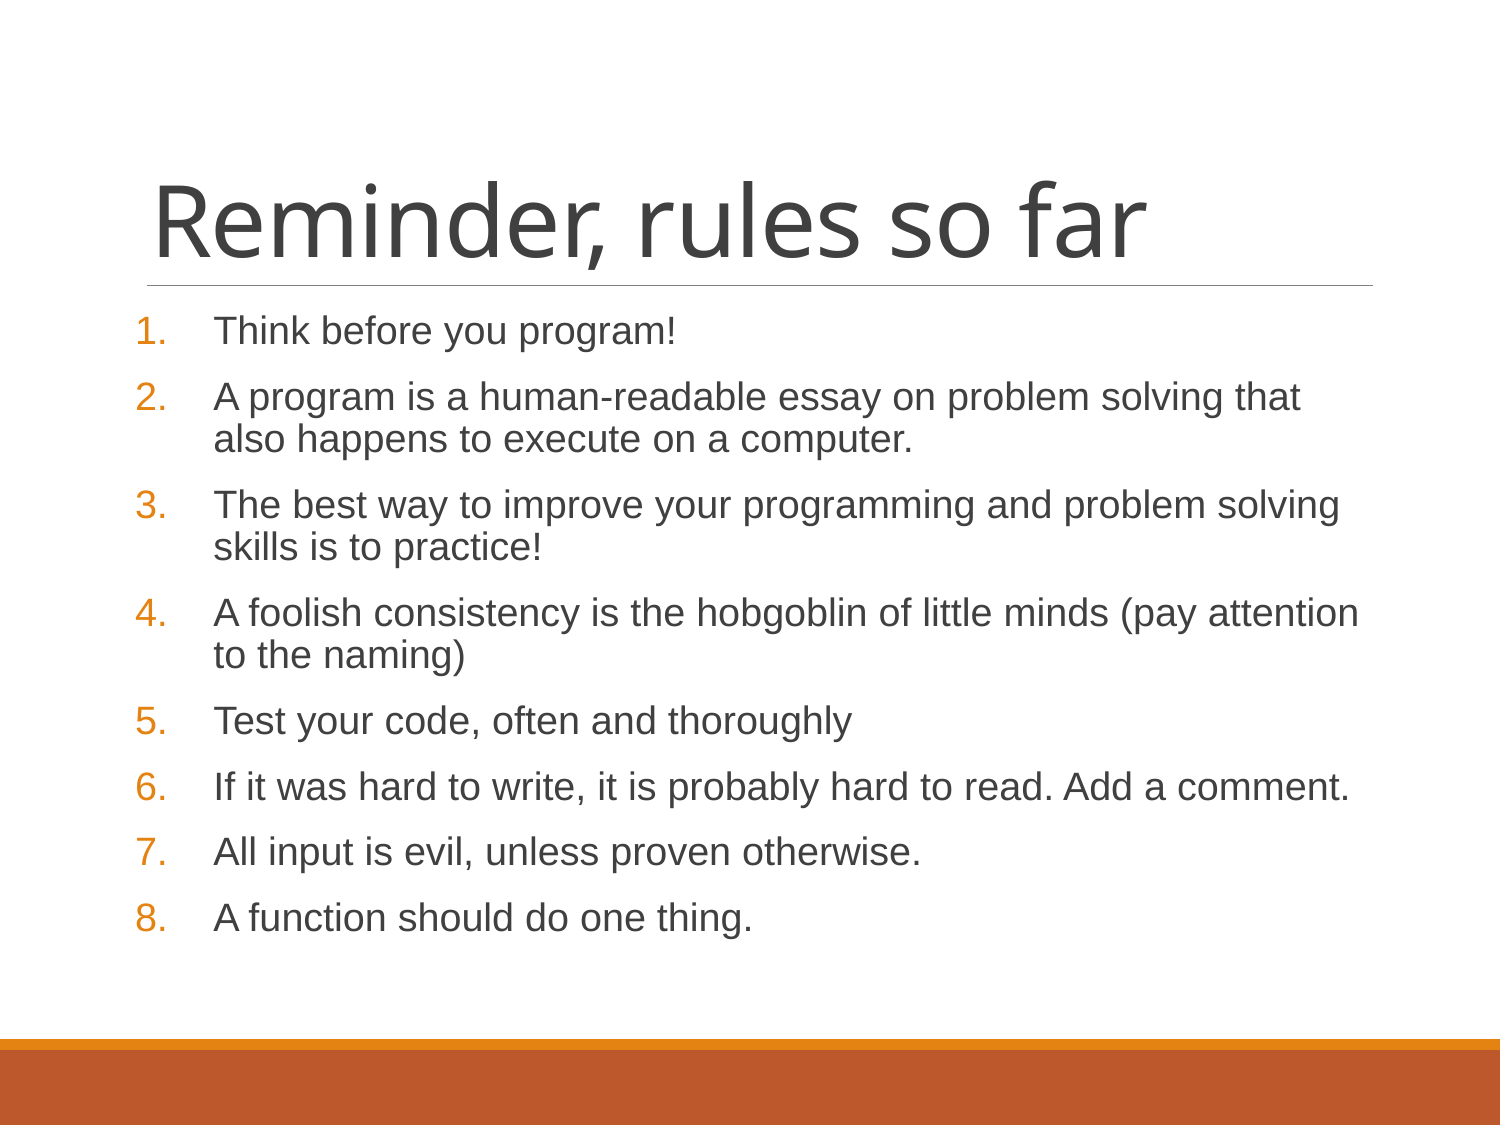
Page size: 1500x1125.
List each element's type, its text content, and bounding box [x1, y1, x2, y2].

title Reminder, rules so far [135, 47, 1373, 285]
list Think before you program! A program is a human-readable essay on problem solving that also happens to execute on a computer. The best way to improve your programming and problem solving skills is to practice! A foolish consistency is the hobgoblin of little minds (pay attention to the naming) Test your code, often and thoroughly If it was hard to write, it is probably hard to read. Add a comment. All input is evil, unless proven otherwise. A function should do one thing. [135, 302, 1373, 963]
